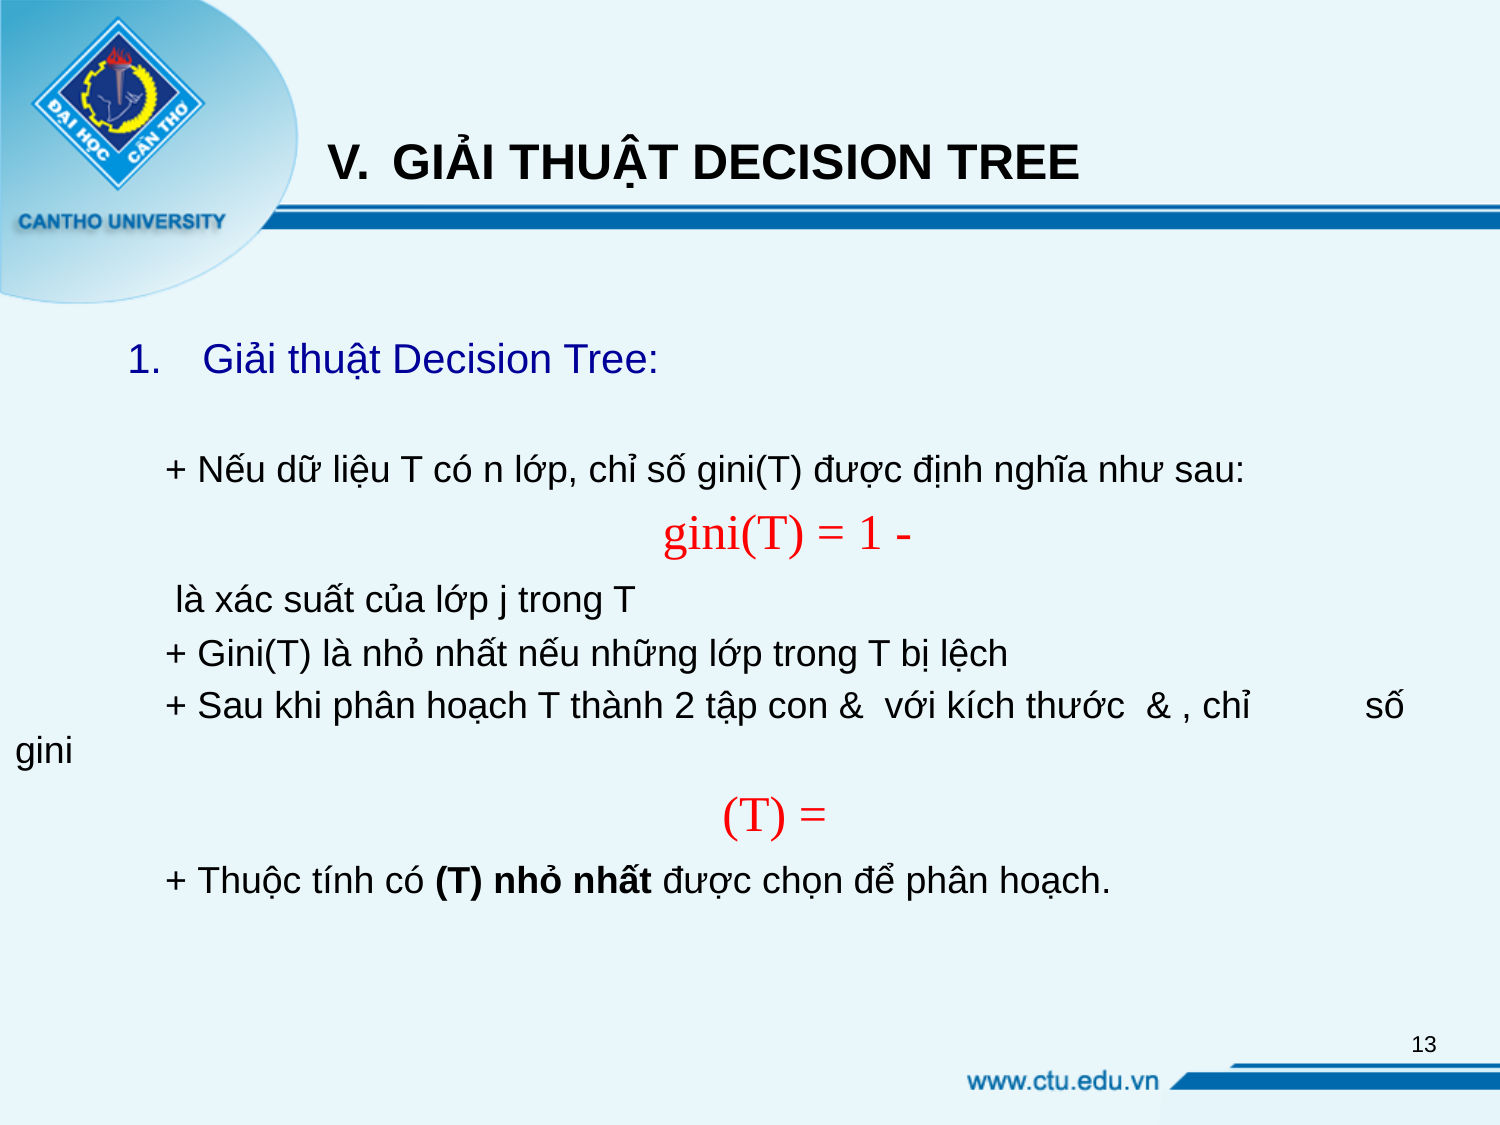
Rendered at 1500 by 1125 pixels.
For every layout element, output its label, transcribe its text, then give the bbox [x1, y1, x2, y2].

text_box Giải thuật Decision Tree: [37, 324, 750, 390]
slide_number 13 [1101, 1022, 1452, 1113]
picture [0, 0, 1500, 1125]
text_box GIẢI THUẬT DECISION TREE [312, 122, 1363, 258]
